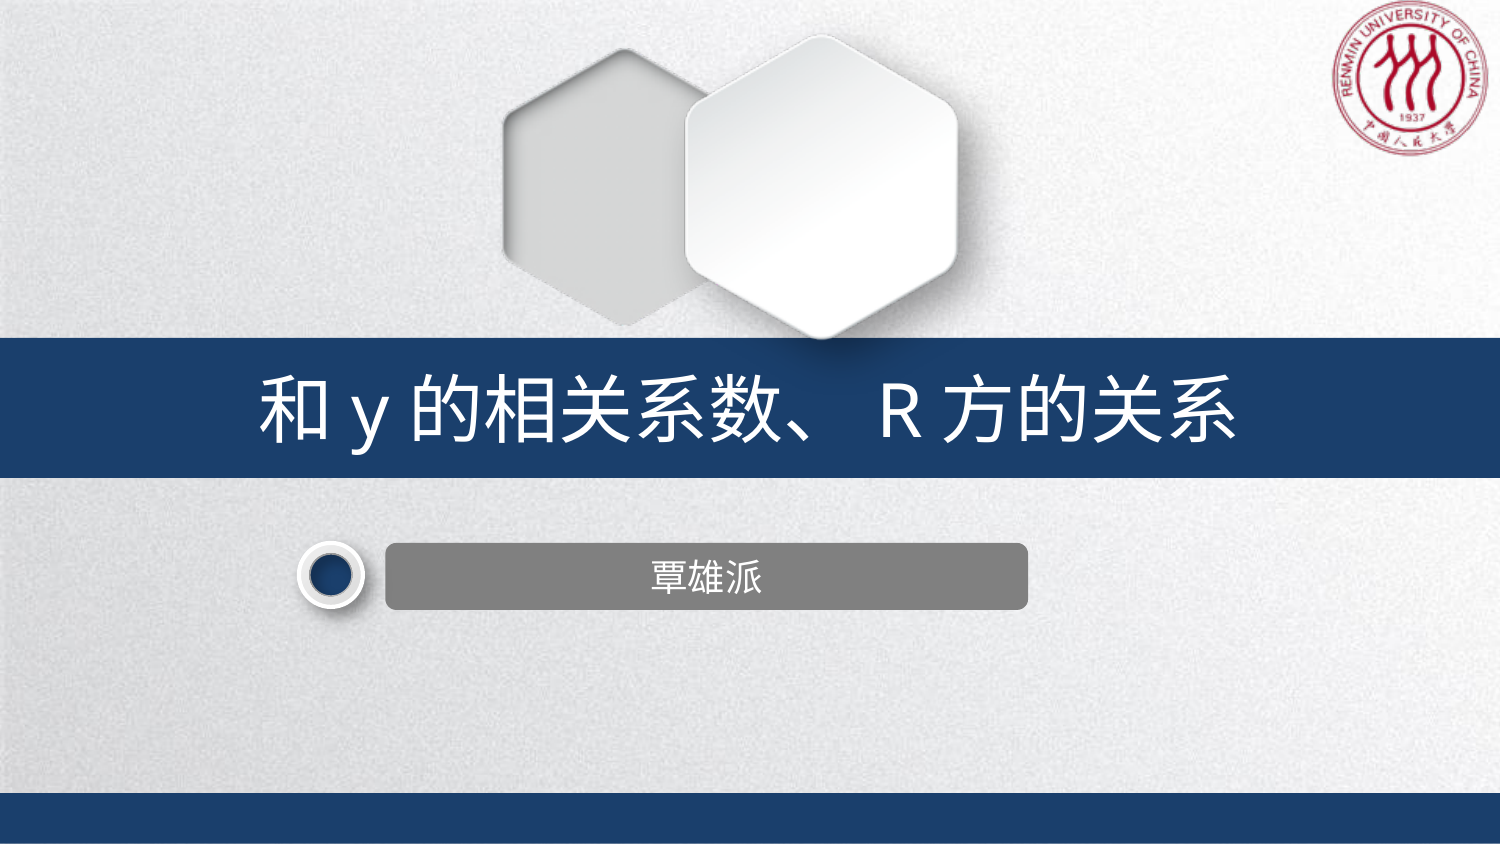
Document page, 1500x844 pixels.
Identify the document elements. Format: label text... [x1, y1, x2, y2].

text_box 覃雄派 [383, 540, 1031, 613]
picture [0, 0, 1500, 371]
picture [0, 478, 1500, 793]
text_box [298, 542, 364, 645]
